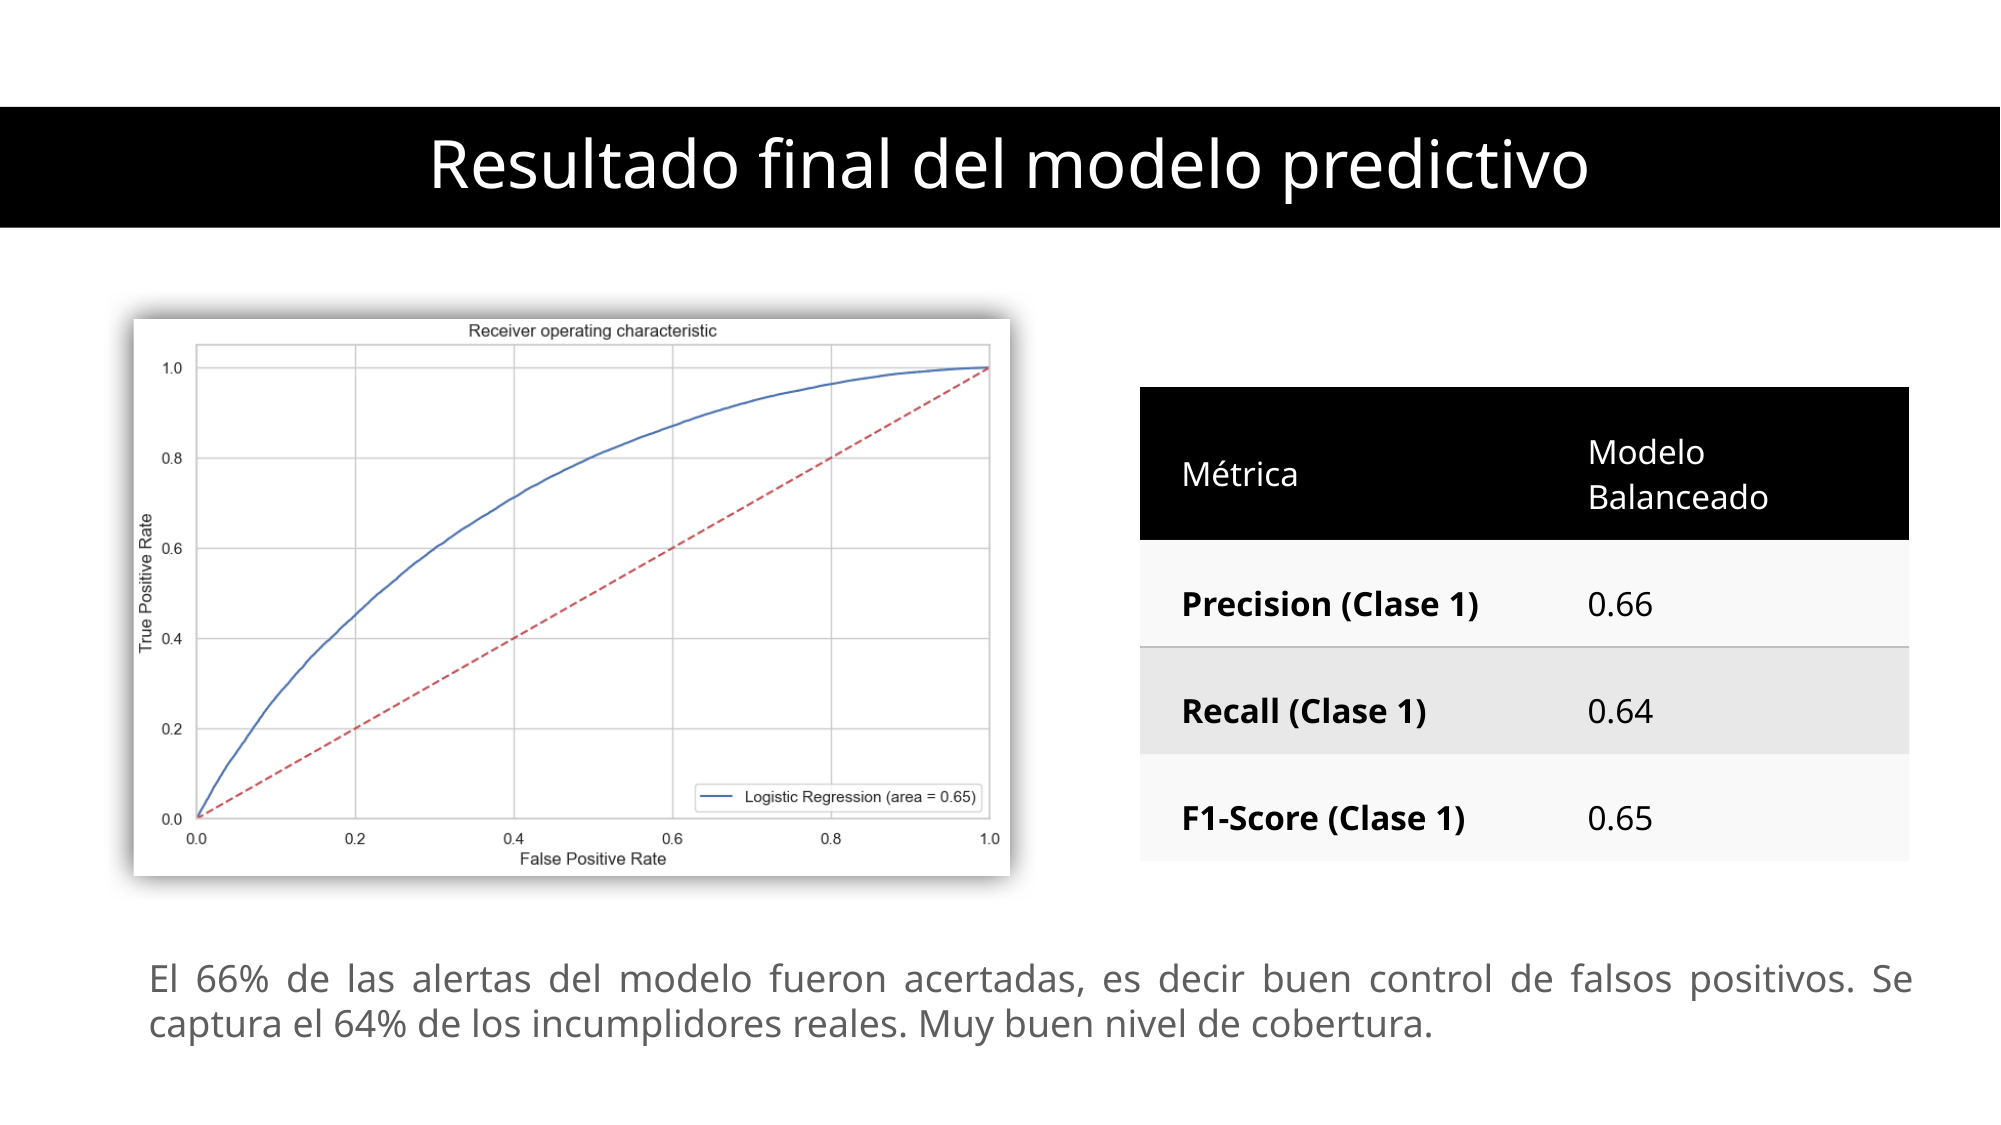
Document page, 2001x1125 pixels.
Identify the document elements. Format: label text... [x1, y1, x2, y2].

table_cell 0.64 [1546, 648, 1909, 754]
title Resultado final del modelo predictivo [91, 105, 1931, 228]
table_header Modelo Balanceado [1546, 387, 1909, 540]
table_cell F1-Score (Clase 1) [1140, 754, 1546, 861]
table_cell Precision (Clase 1) [1140, 540, 1546, 646]
list El 66% de las alertas del modelo fueron acertadas, es decir buen control de falsos positivos. Se captura el 64% de los incumplidores reales. Muy buen nivel de cobertura. [133, 901, 1931, 1101]
text_box [0, 105, 2000, 229]
table_cell 0.65 [1546, 754, 1909, 861]
picture [133, 318, 1012, 876]
table_cell Recall (Clase 1) [1140, 648, 1546, 754]
table_cell 0.66 [1546, 540, 1909, 646]
table_header Métrica [1140, 387, 1546, 540]
